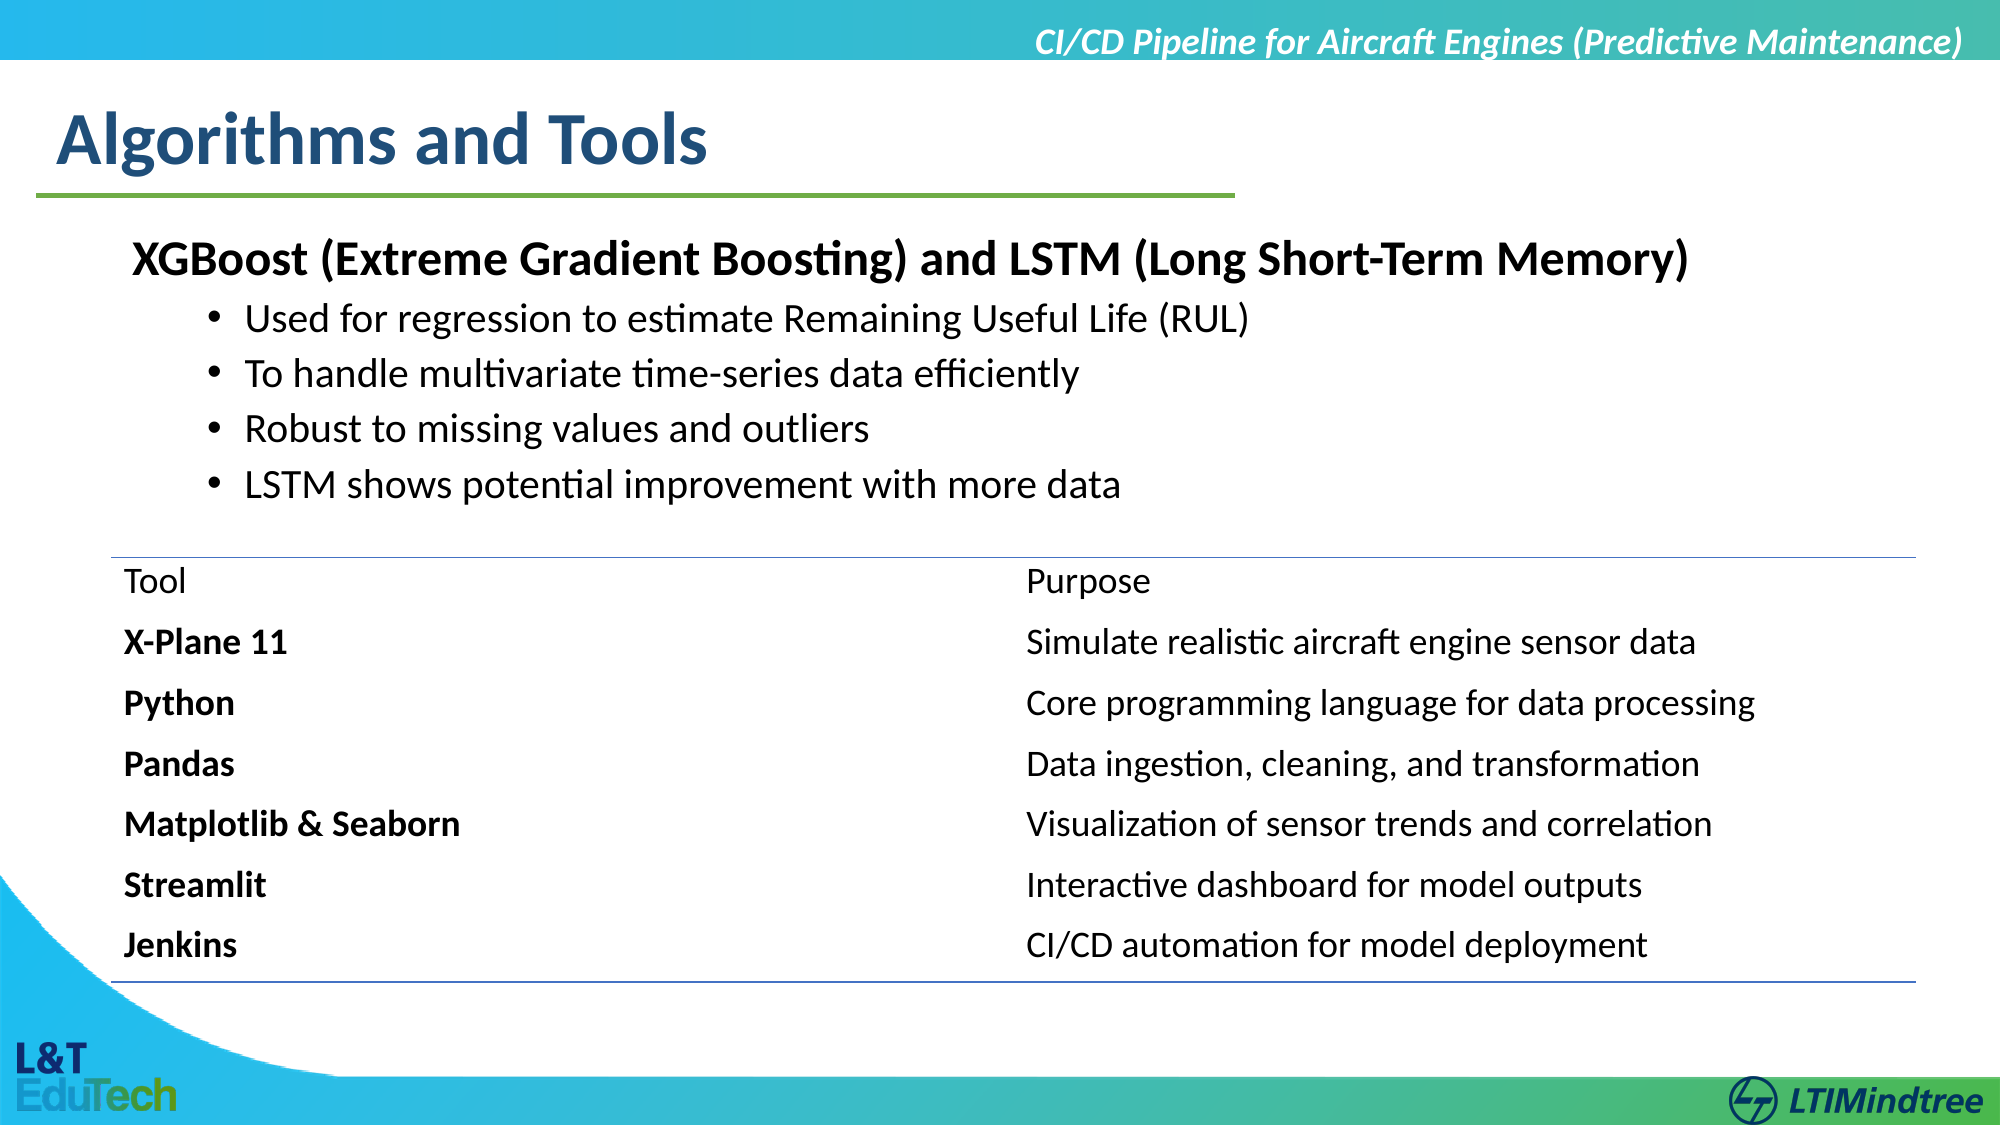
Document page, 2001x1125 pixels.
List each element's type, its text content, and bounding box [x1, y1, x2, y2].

table_cell Core programming language for data processing [1014, 679, 1916, 739]
table_cell Data ingestion, cleaning, and transformation [1014, 739, 1916, 800]
picture [0, 875, 2000, 1125]
table_cell Simulate realistic aircraft engine sensor data [1014, 618, 1916, 679]
table_cell Interactive dashboard for model outputs [1014, 861, 1916, 921]
table_cell Jenkins [111, 921, 1014, 981]
table_cell Streamlit [111, 861, 1014, 921]
list XGBoost (Extreme Gradient Boosting) and LSTM (Long Short-Term Memory) Used for regression to estimate Remaining Useful Life (RUL) To handle multivariate time-series data efficiently Robust to missing values and outliers LSTM shows potential improvement with more data [41, 224, 1785, 1043]
table_cell X-Plane 11 [111, 618, 1014, 679]
table_cell CI/CD automation for model deployment [1014, 921, 1916, 981]
table_cell Visualization of sensor trends and correlation [1014, 800, 1916, 861]
text_box CI/CD Pipeline for Aircraft Engines (Predictive Maintenance) [999, 9, 2000, 69]
table_header Purpose [1014, 558, 1916, 618]
text_box Algorithms and Tools [41, 82, 1785, 188]
table_cell Python [111, 679, 1014, 739]
table_cell Pandas [111, 739, 1014, 800]
table_cell Matplotlib & Seaborn [111, 800, 1014, 861]
table_header Tool [111, 558, 1014, 618]
